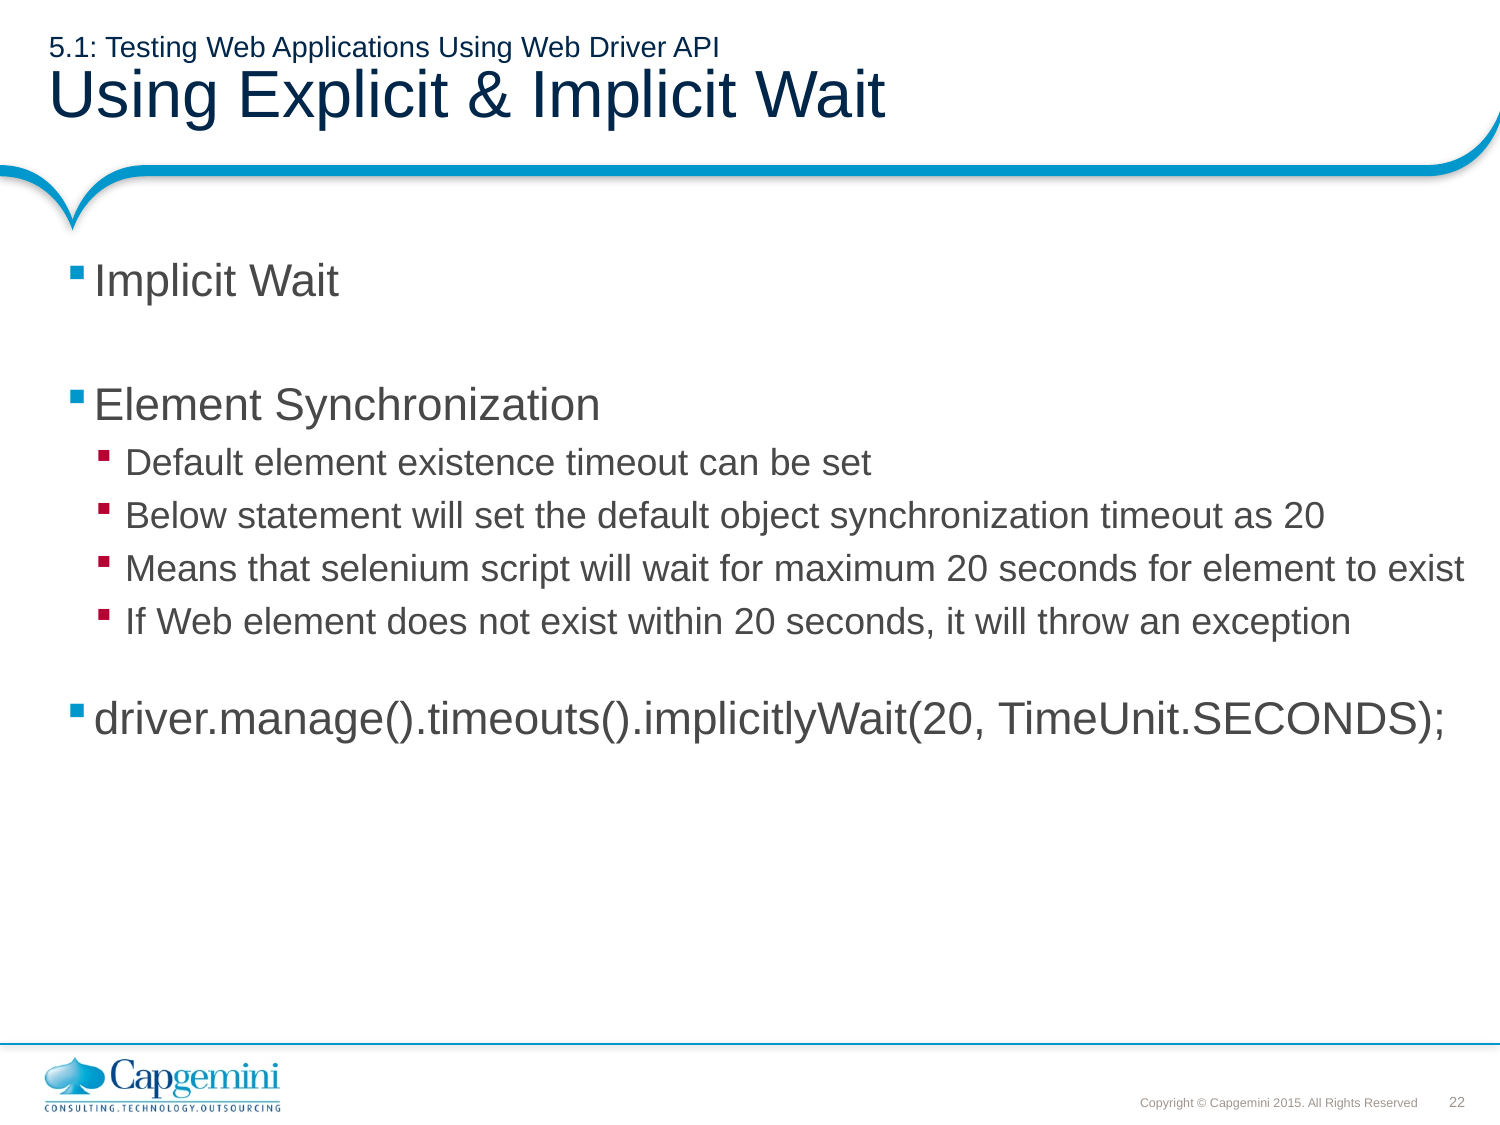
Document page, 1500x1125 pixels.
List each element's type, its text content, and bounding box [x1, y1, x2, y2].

list Implicit Wait Element Synchronization Default element existence timeout can be set Below statement will set the default object synchronization timeout as 20 Means that selenium script will wait for maximum 20 seconds for element to exist If Web element does not exist within 20 seconds, it will throw an exception driver.manage().timeouts().implicitlyWait(20, TimeUnit.SECONDS); [48, 245, 1500, 1007]
picture [44, 1056, 281, 1113]
title 5.1: Testing Web Applications Using Web Driver API Using Explicit & Implicit Wait [0, 0, 1500, 165]
